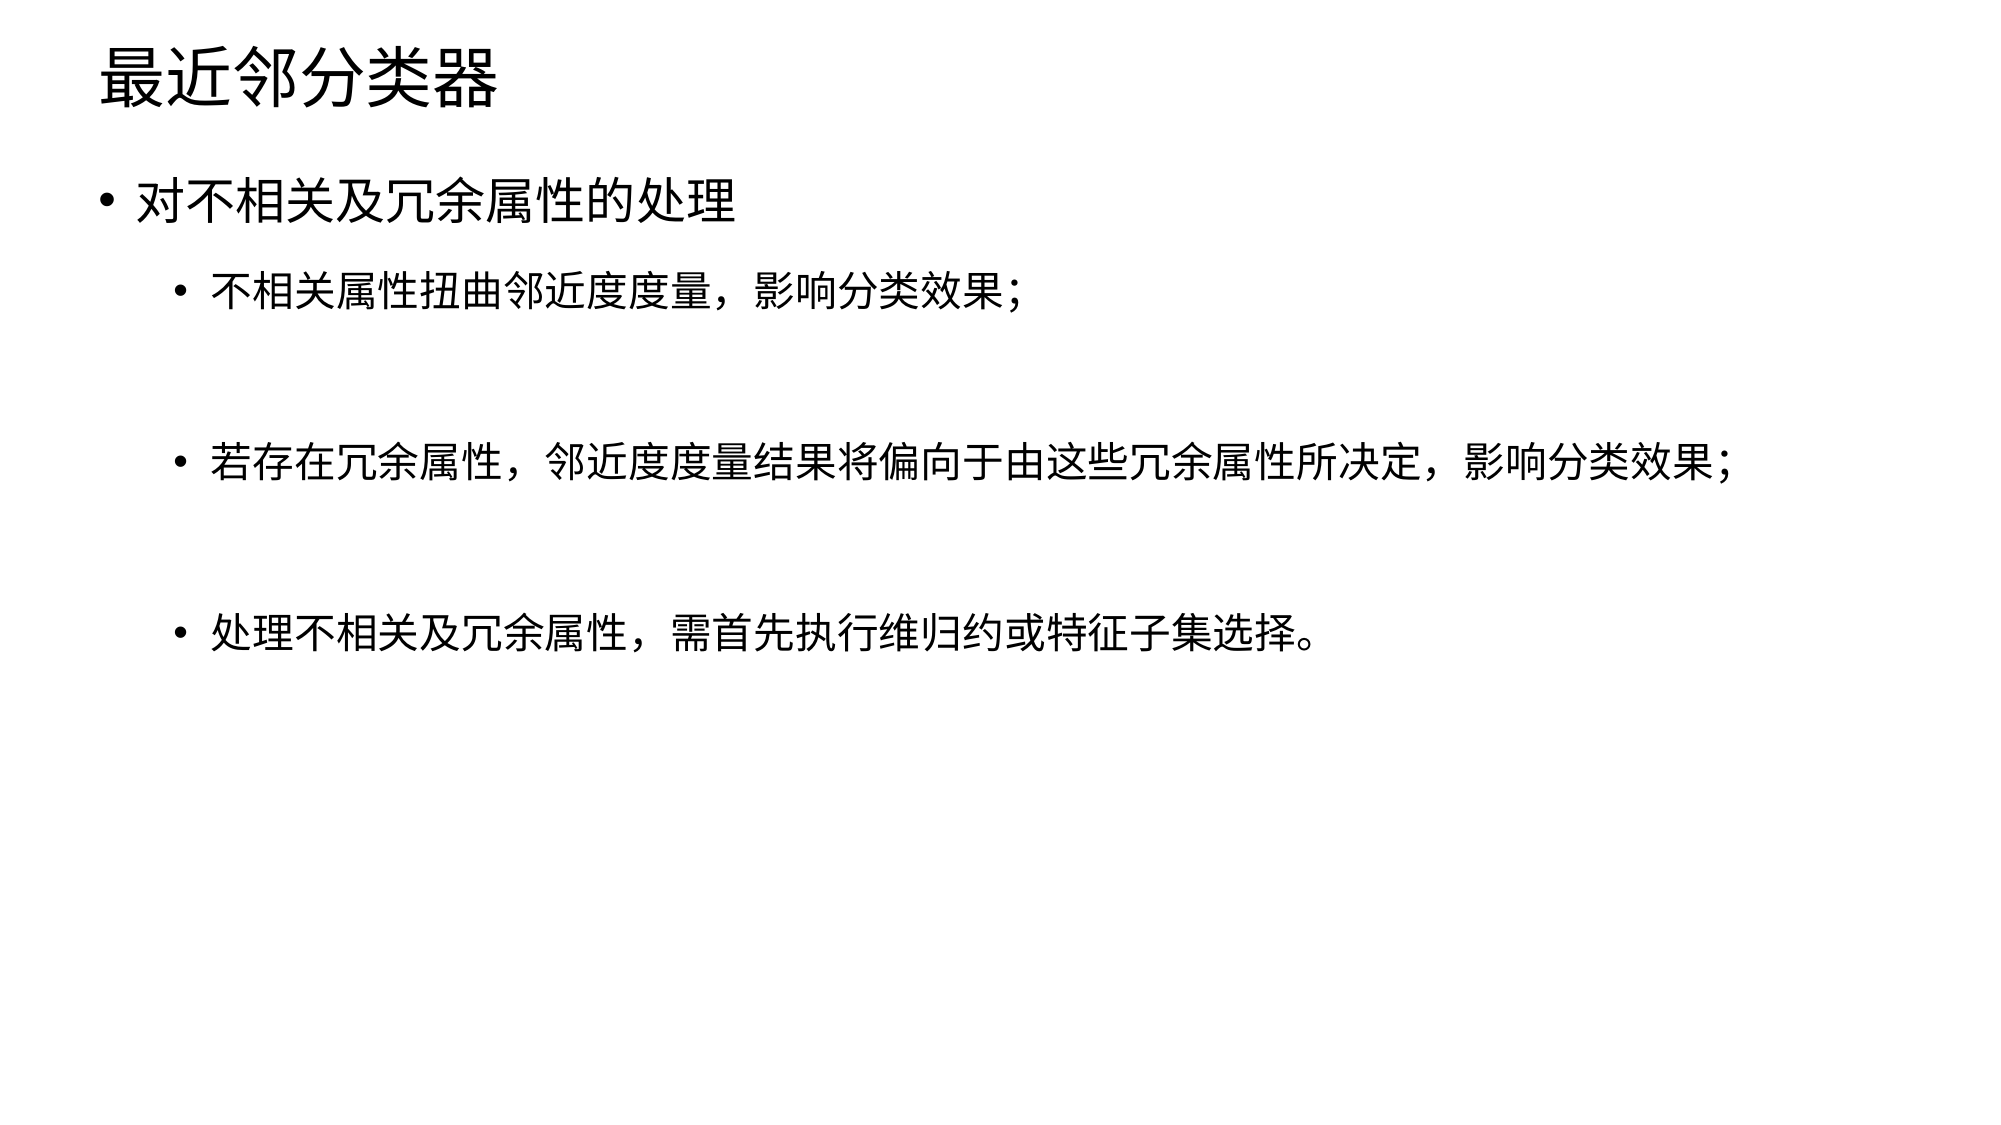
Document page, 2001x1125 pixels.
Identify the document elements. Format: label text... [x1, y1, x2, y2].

text_box 对不相关及冗余属性的处理 不相关属性扭曲邻近度度量，影响分类效果； 若存在冗余属性，邻近度度量结果将偏向于由这些冗余属性所决定，影响分类效果； 处理不相关及冗余属性，需首先执行维归约或特征子集选择。 [83, 132, 1764, 993]
title 最近邻分类器 [83, 37, 1895, 125]
